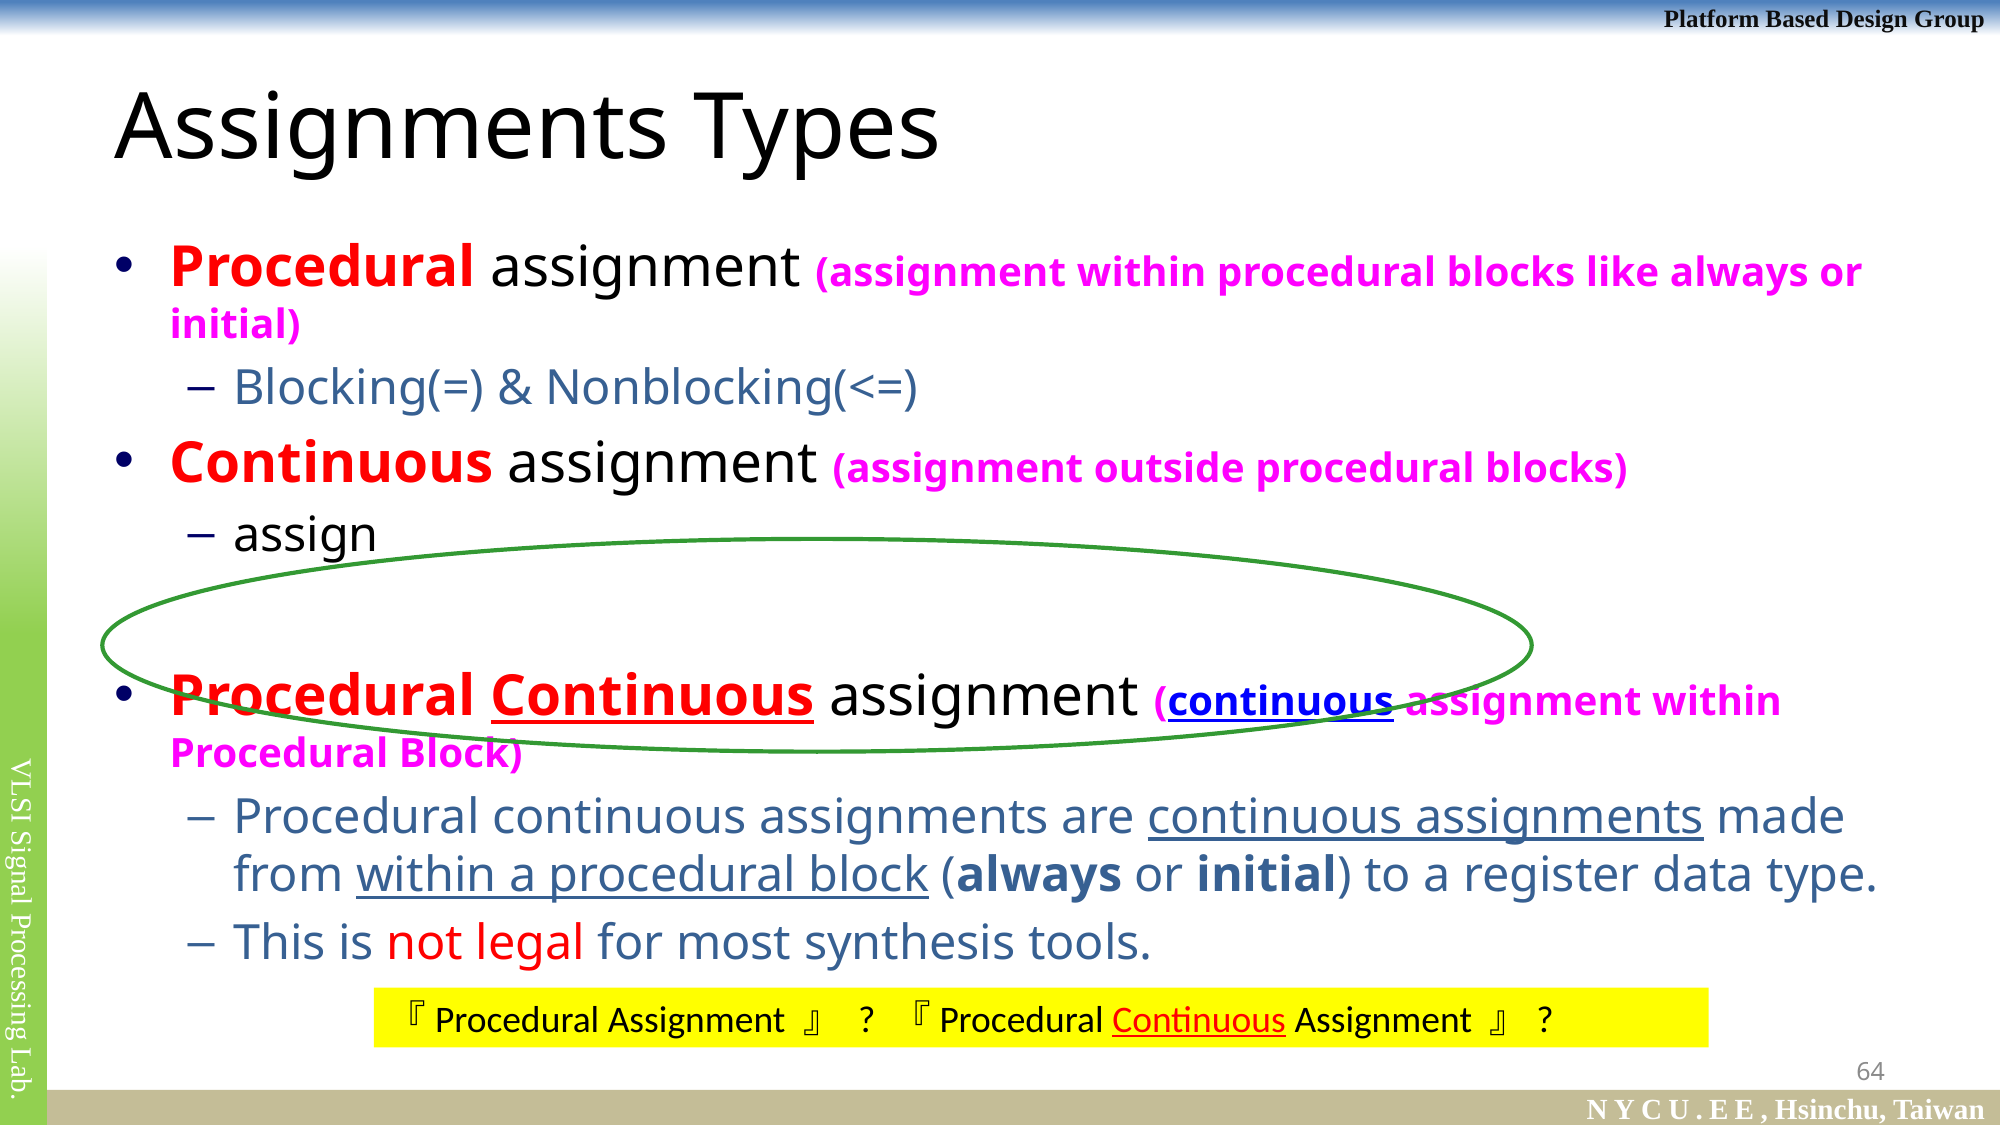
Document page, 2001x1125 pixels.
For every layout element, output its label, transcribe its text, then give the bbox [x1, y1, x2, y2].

title Assignments Types [99, 44, 1901, 200]
list Procedural assignment (assignment within procedural blocks like always or initial) Blocking(=) & Nonblocking(<=) Continuous assignment (assignment outside procedural blocks) assign Procedural Continuous assignment (continuous assignment within Procedural Block) Procedural continuous assignments are continuous assignments made from within a procedural block (always or initial) to a register data type. This is not legal for most synthesis tools. [99, 222, 1901, 1044]
slide_number 64 [1433, 1042, 1900, 1103]
text_box 『Procedural Assignment 』 ? 『Procedural Continuous Assignment 』? [373, 987, 1709, 1048]
text_box [102, 538, 1532, 752]
